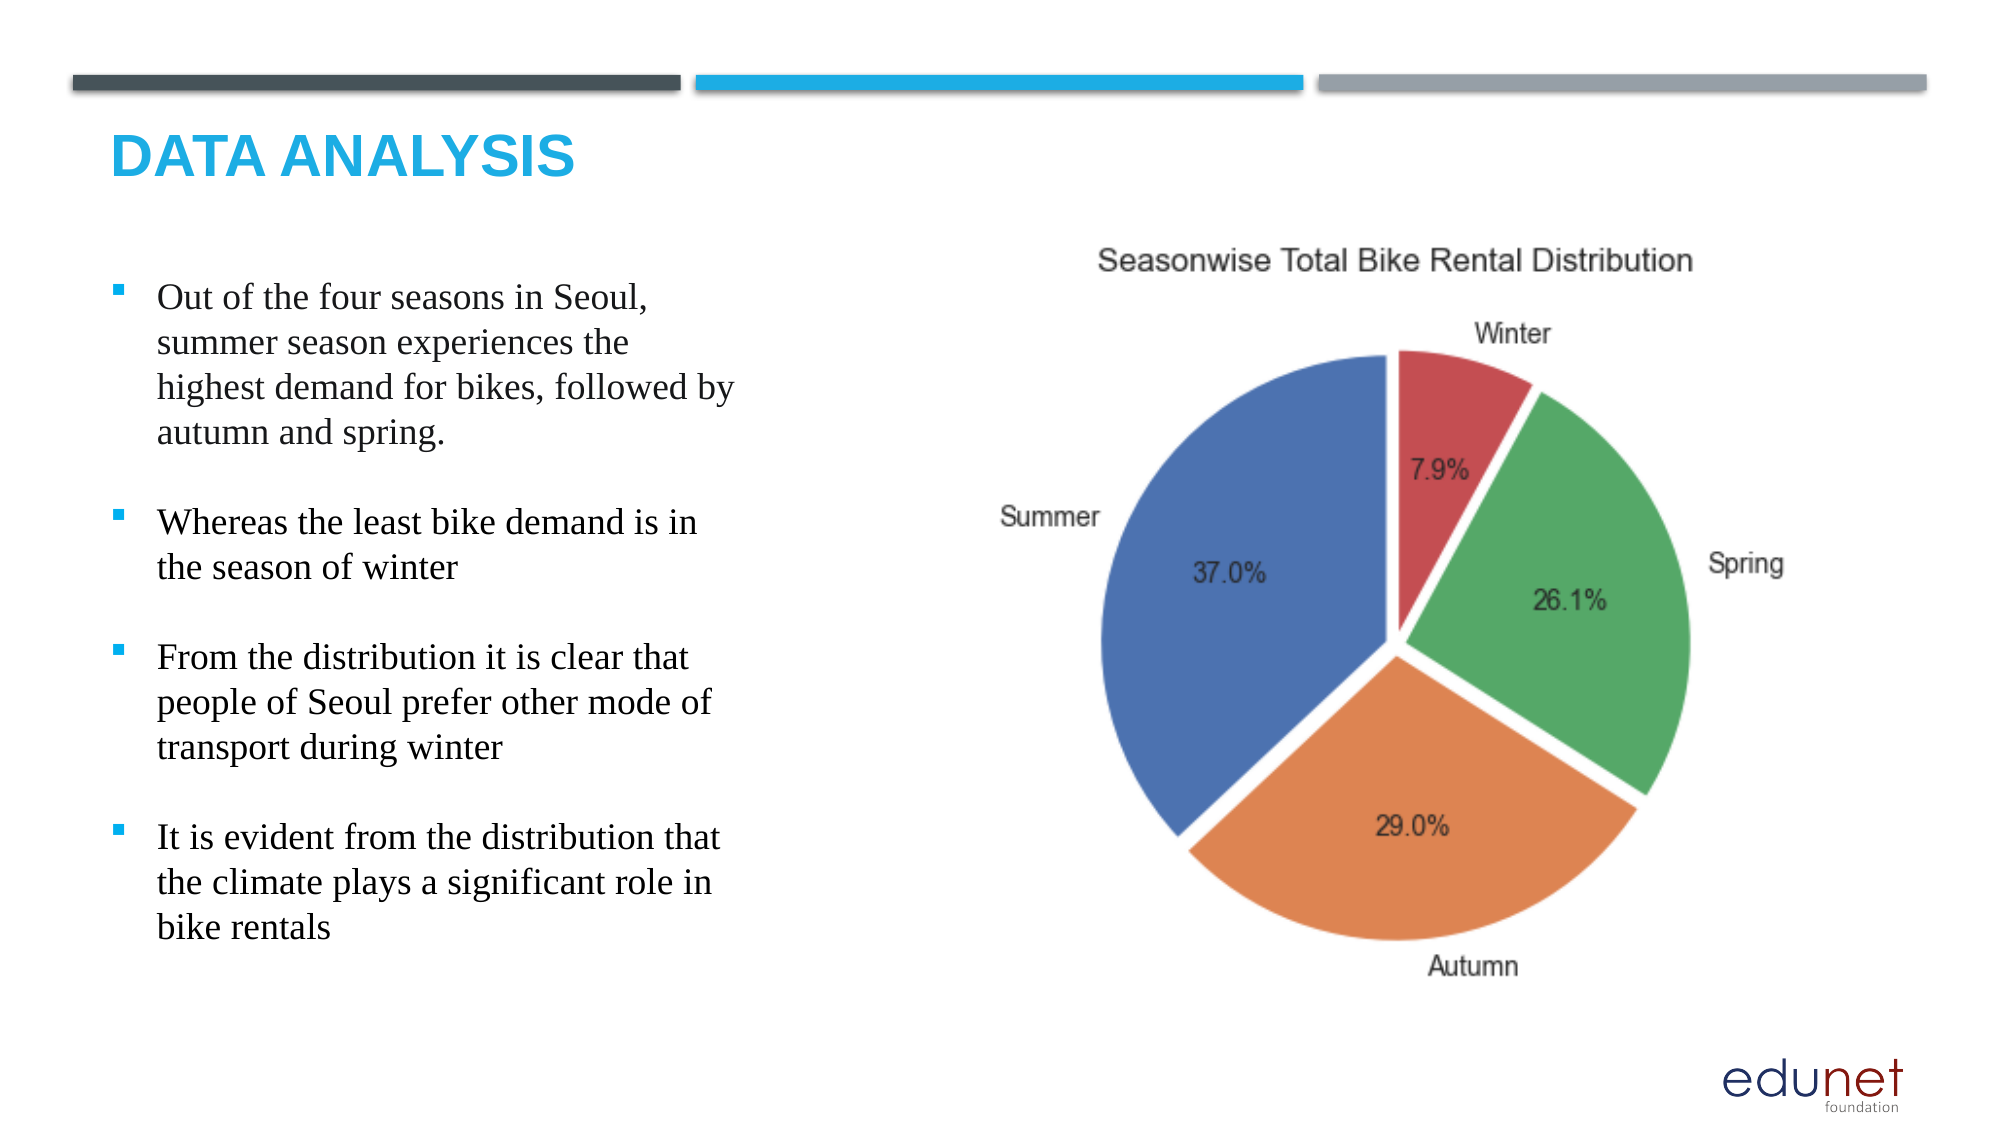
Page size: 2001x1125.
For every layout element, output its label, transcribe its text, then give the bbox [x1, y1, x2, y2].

picture [1719, 1056, 1905, 1116]
title Data analysis [95, 108, 1905, 196]
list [979, 229, 1804, 1025]
text_box Out of the four seasons in Seoul, summer season experiences the highest demand for bikes, followed by autumn and spring. Whereas the least bike demand is in the season of winter From the distribution it is clear that people of Seoul prefer other mode of transport during winter It is evident from the distribution that the climate plays a significant role in bike rentals [95, 264, 759, 955]
